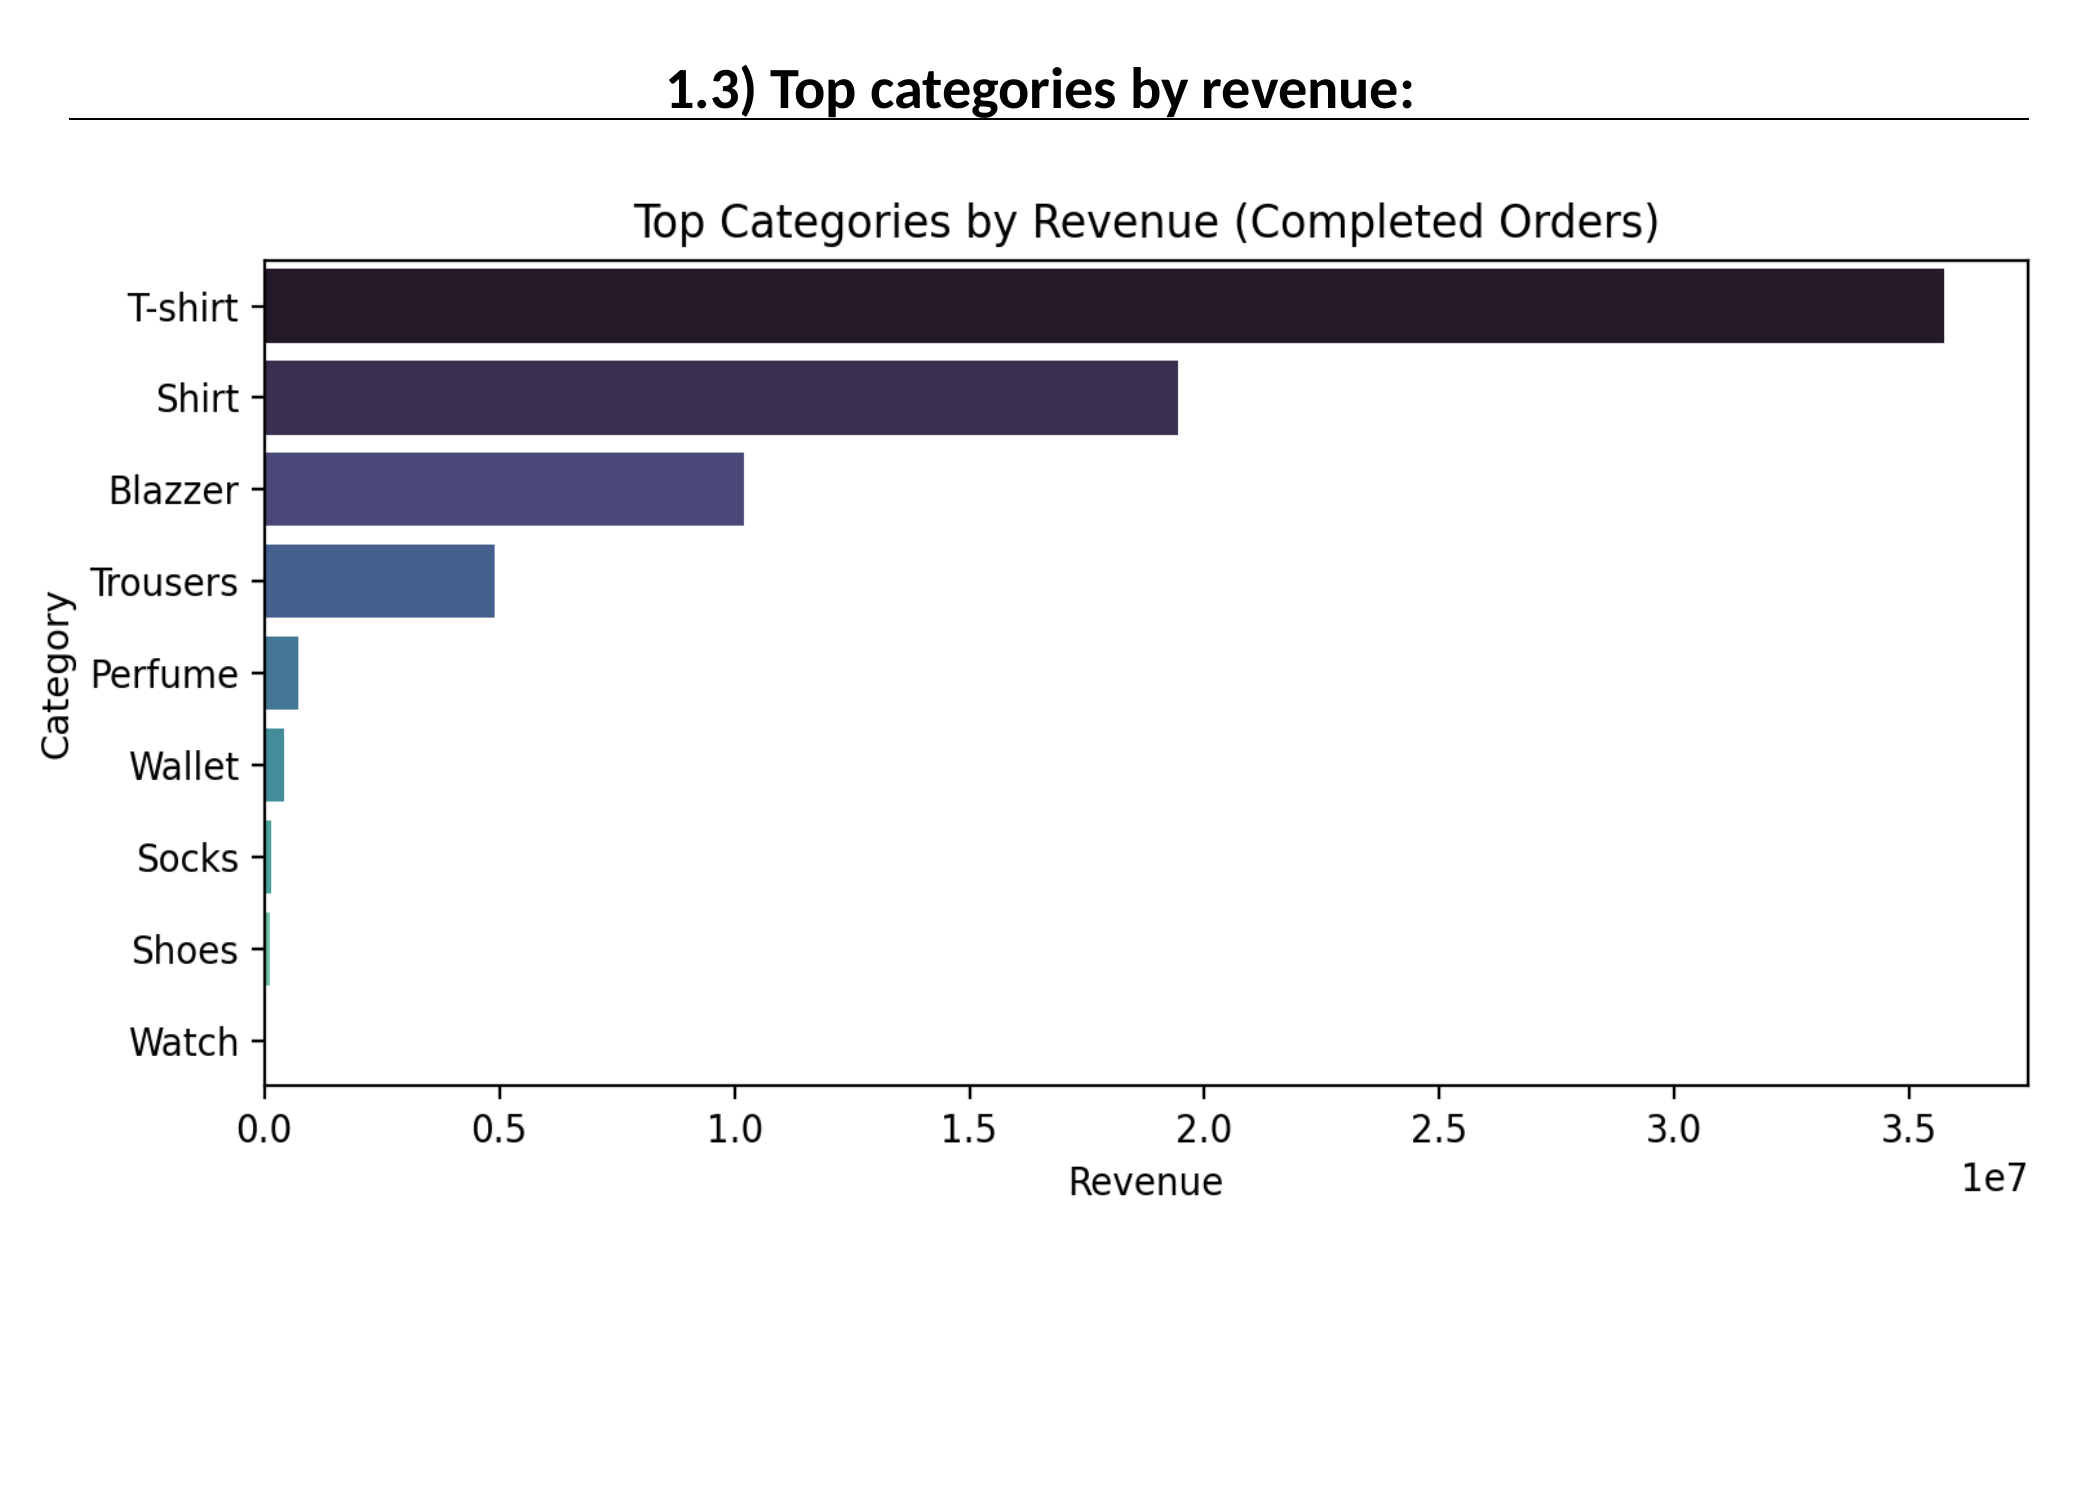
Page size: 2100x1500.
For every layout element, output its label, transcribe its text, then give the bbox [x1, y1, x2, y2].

text_box [46, 35, 2100, 195]
title 1.3) Top categories by revenue: [0, 33, 2091, 139]
picture [0, 162, 2067, 1245]
